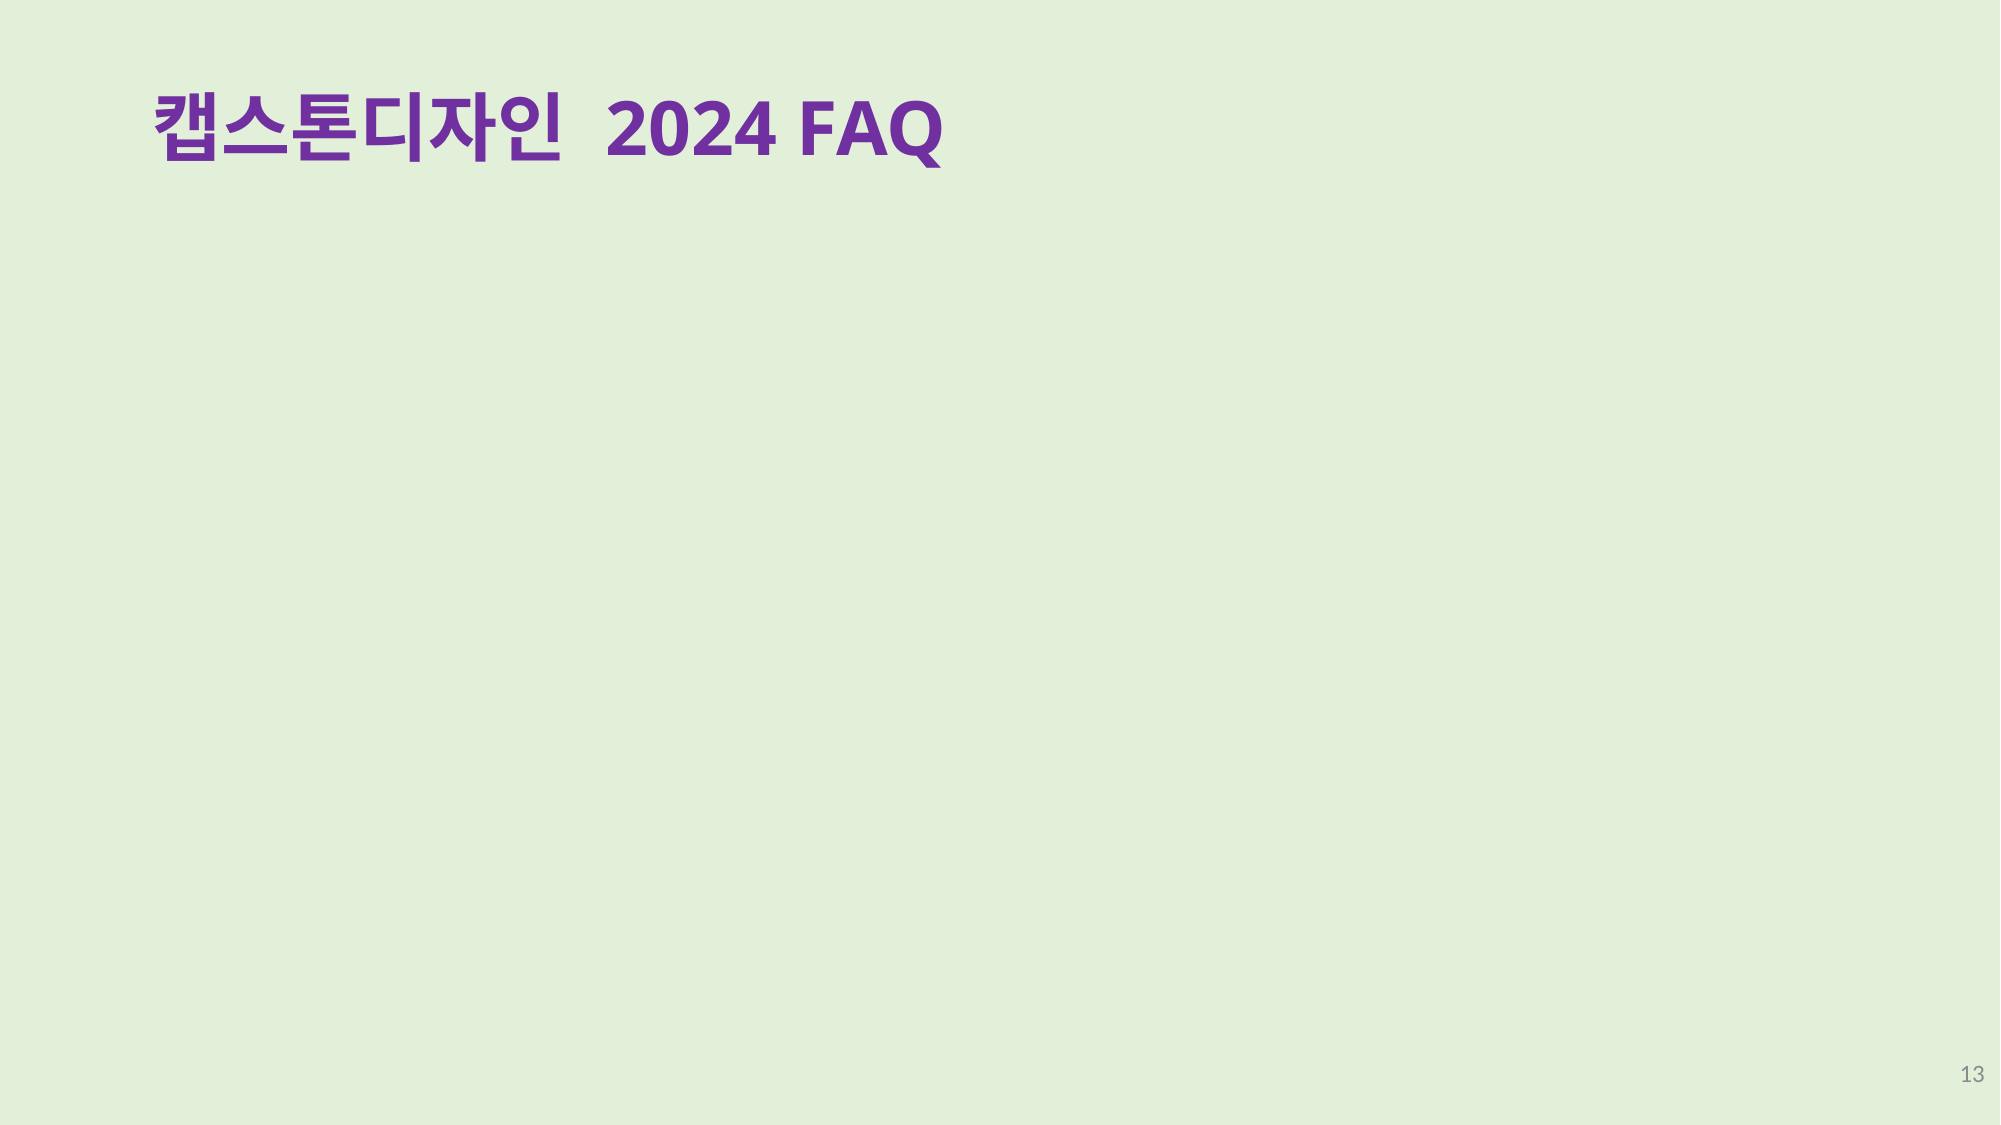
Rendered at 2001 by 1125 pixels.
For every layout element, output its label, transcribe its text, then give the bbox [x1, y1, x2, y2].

title 캡스톤디자인 2024 FAQ [137, 82, 1863, 180]
slide_number 13 [1550, 1042, 2000, 1103]
